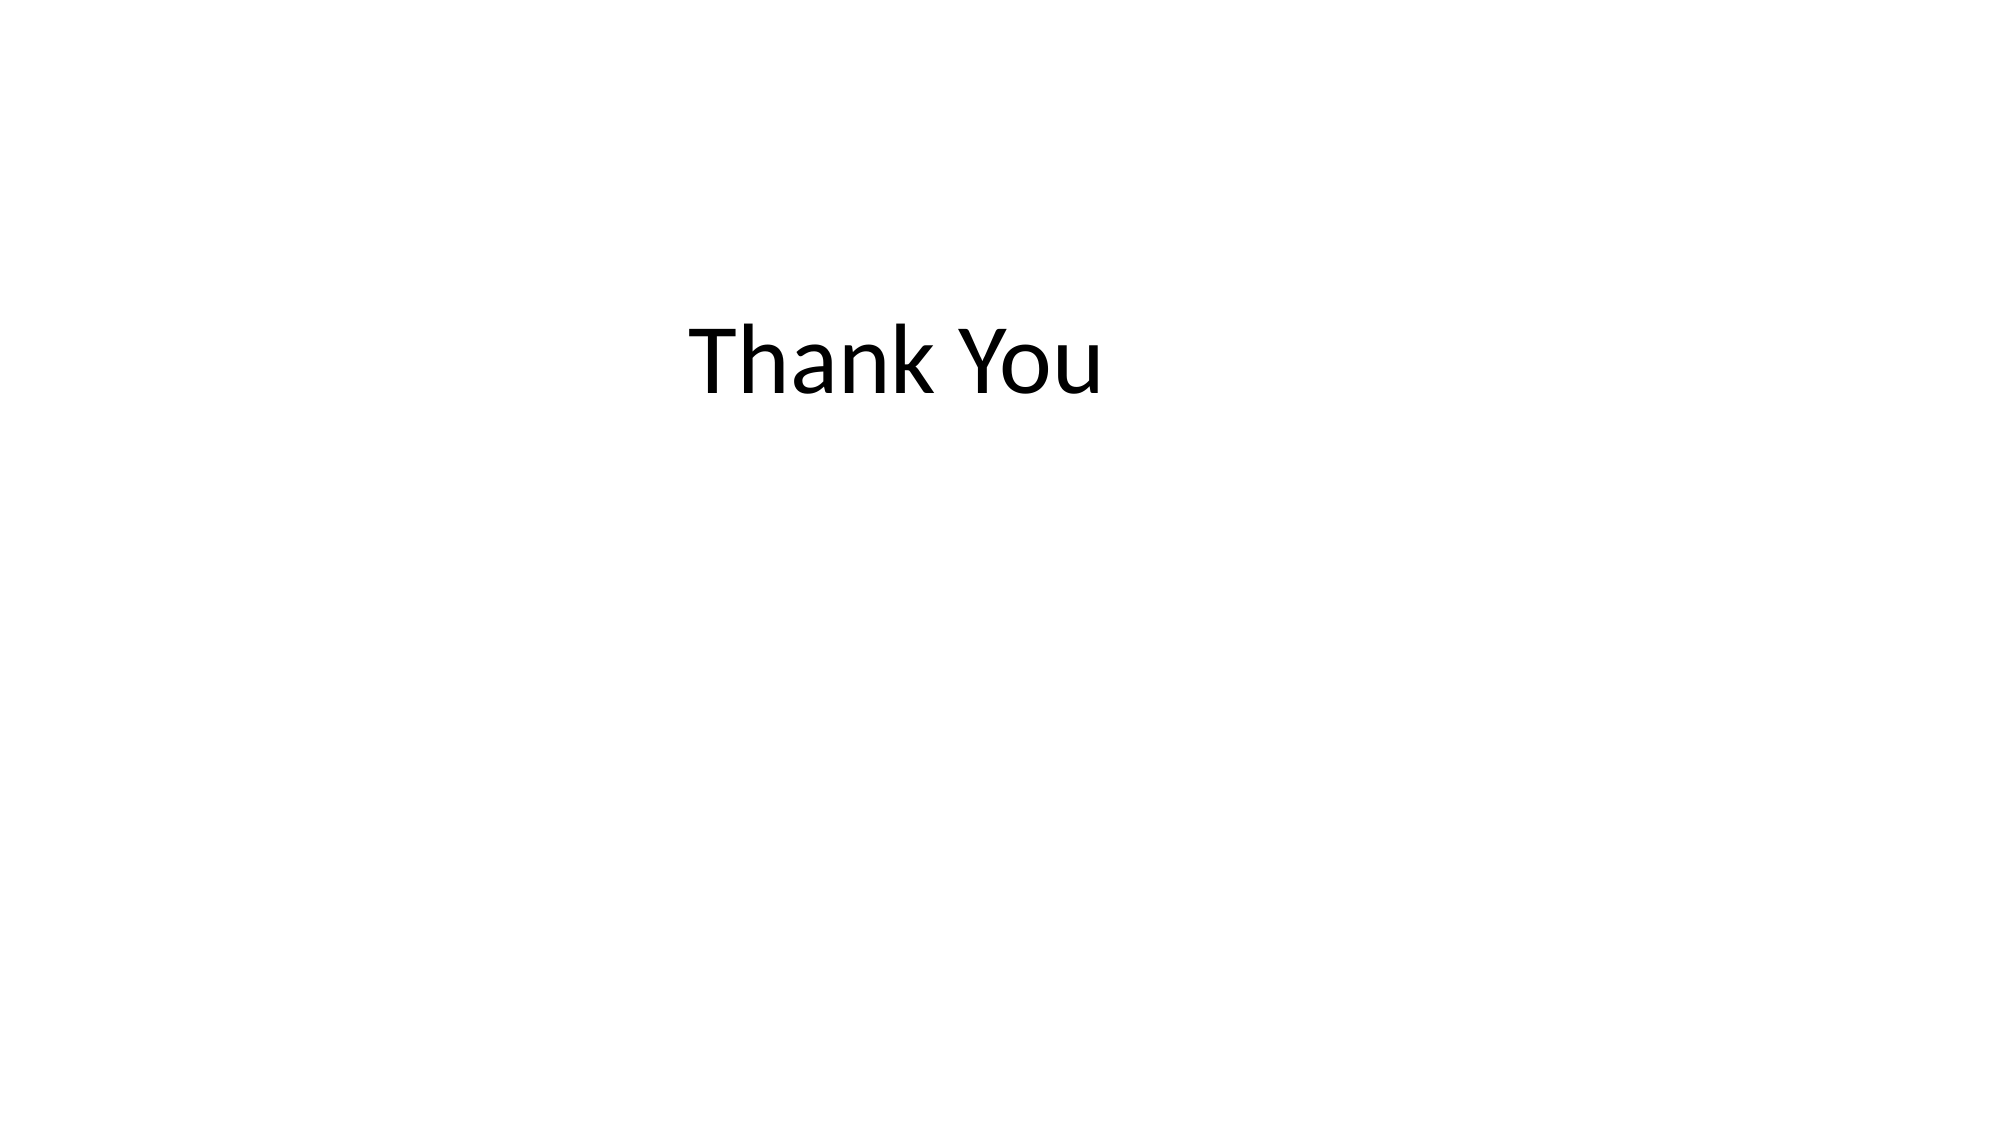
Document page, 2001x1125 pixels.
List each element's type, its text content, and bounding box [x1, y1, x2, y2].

list Thank You [137, 299, 1657, 1014]
